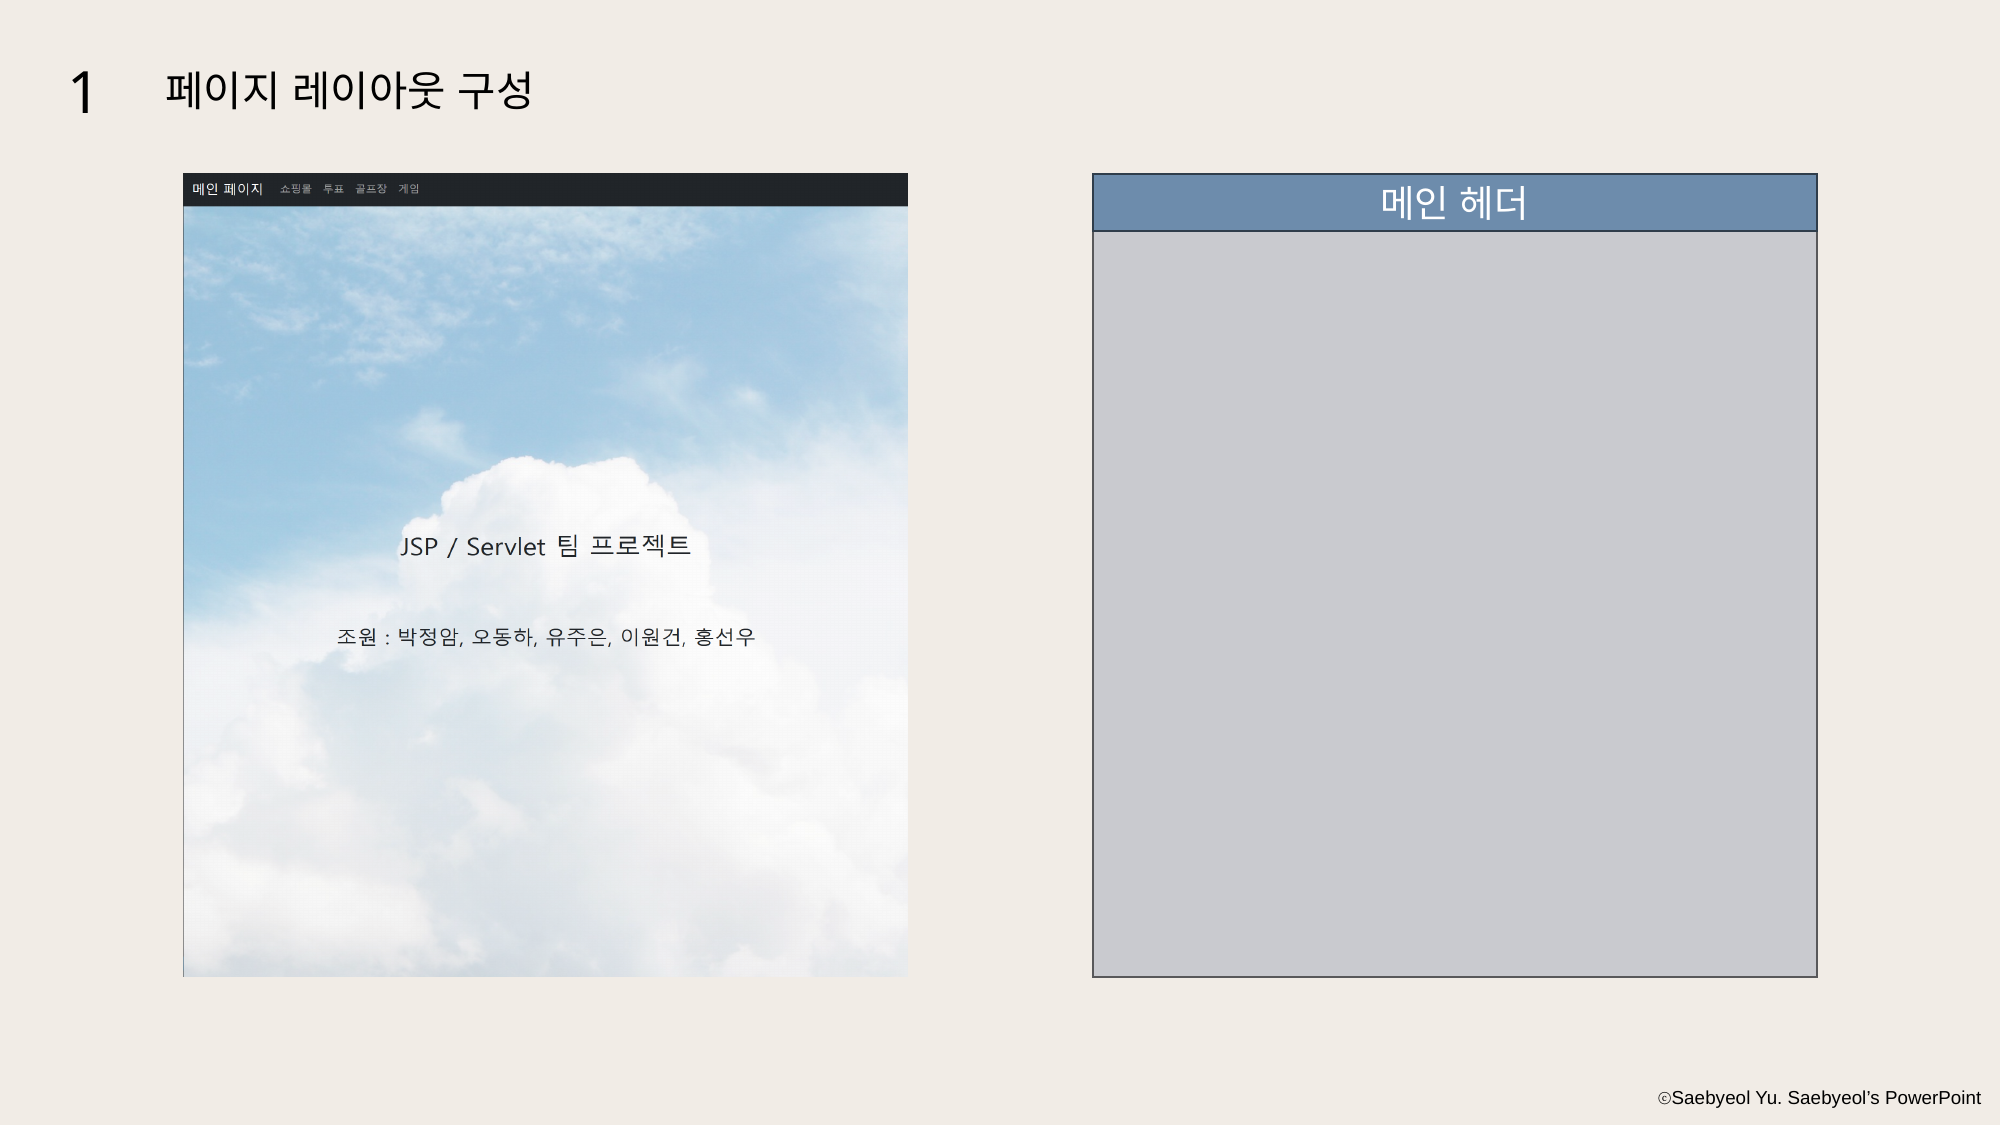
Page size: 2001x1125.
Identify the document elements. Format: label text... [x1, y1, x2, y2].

text_box 메인 헤더 [1092, 173, 1818, 232]
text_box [53, 47, 777, 134]
picture [183, 173, 908, 977]
text_box [1092, 232, 1818, 978]
